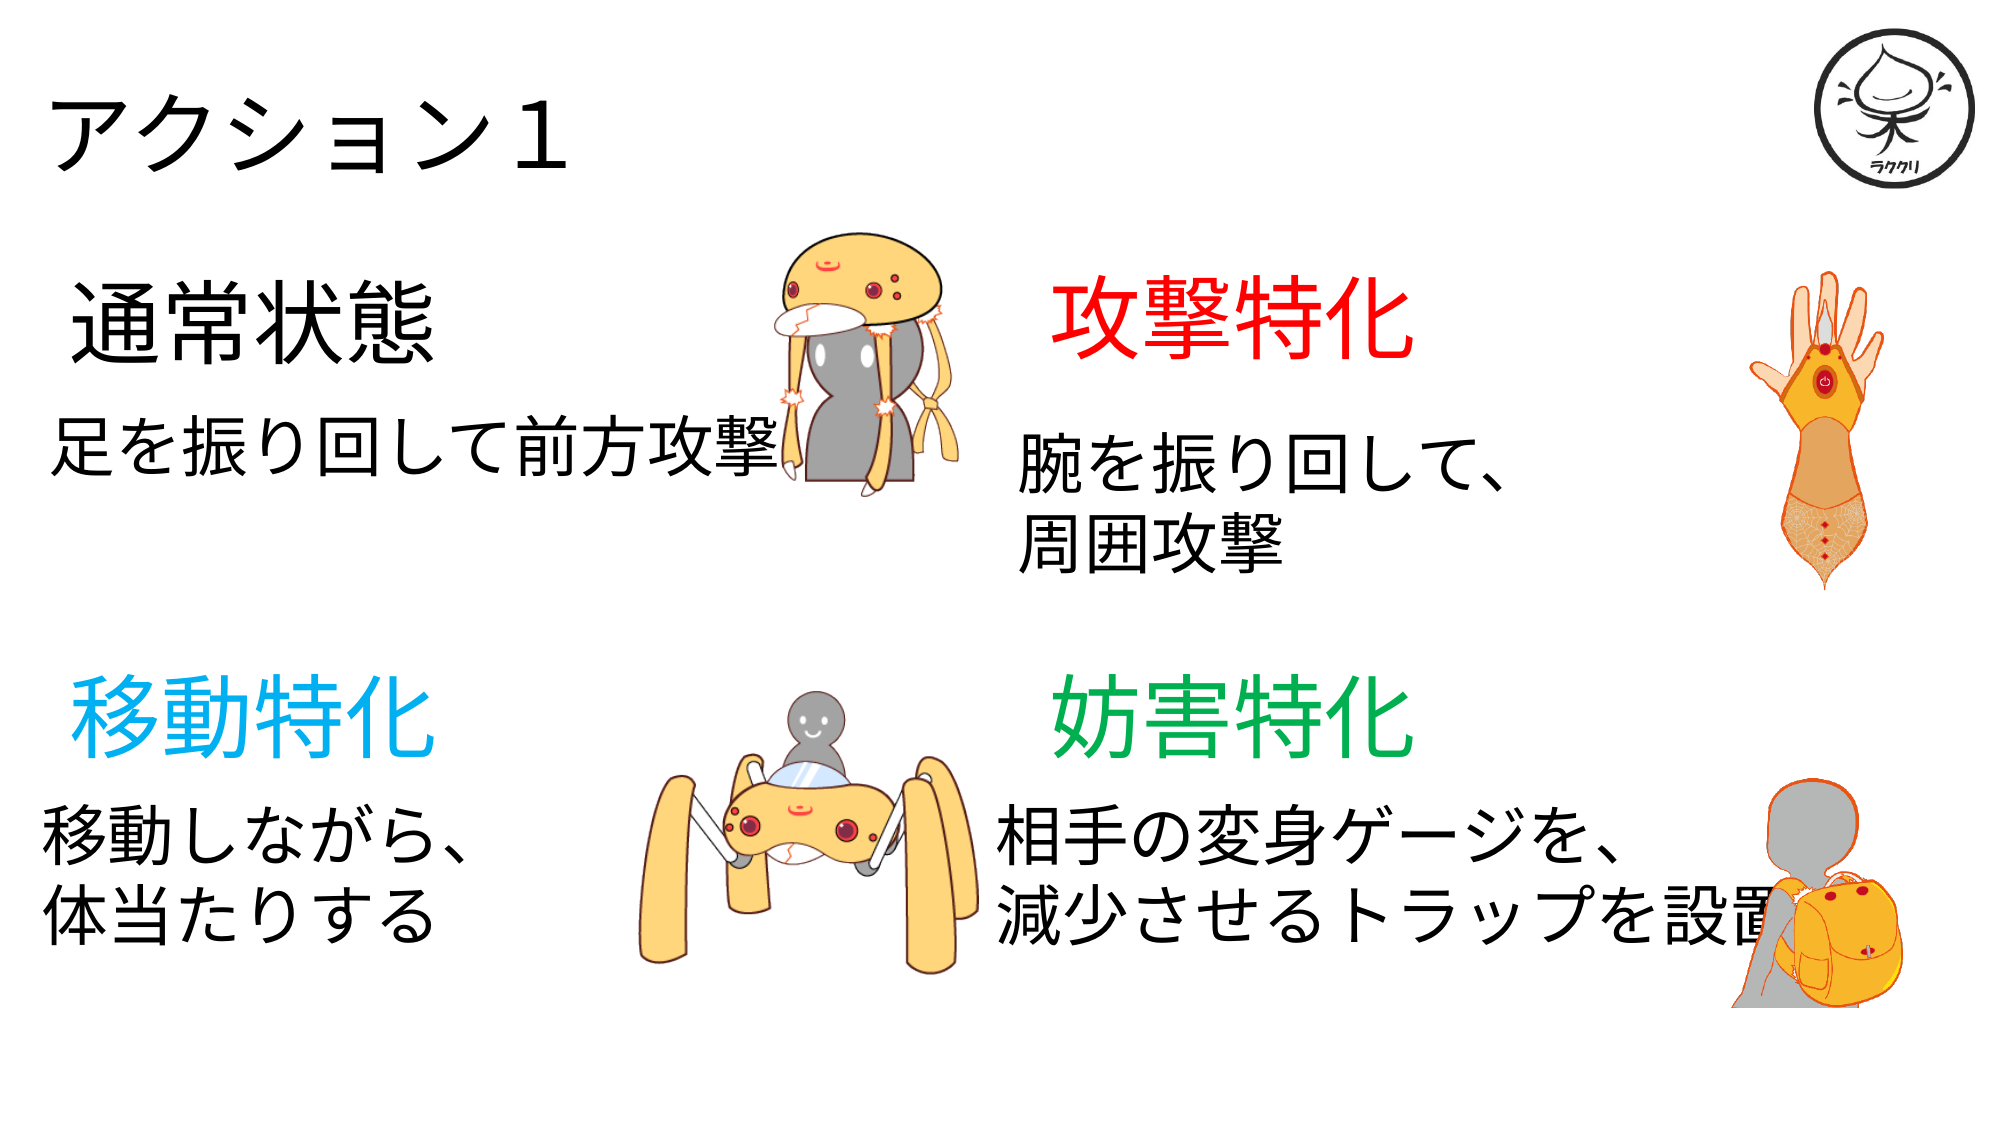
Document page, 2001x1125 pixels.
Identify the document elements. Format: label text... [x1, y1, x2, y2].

text_box 妨害特化 [1035, 652, 1432, 778]
text_box 攻撃特化 [1035, 253, 1432, 379]
text_box 移動特化 [55, 652, 452, 778]
picture [1749, 271, 1885, 593]
picture [1783, 3, 1997, 216]
picture [1730, 778, 1903, 1008]
text_box 移動しながら、 体当たりする [26, 786, 524, 962]
text_box アクション１ [27, 69, 603, 194]
picture [638, 690, 979, 1017]
text_box 腕を振り回して、 周囲攻撃 [1003, 414, 1562, 590]
text_box 足を振り回して前方攻撃 [33, 397, 686, 492]
text_box 相手の変身ゲージを、 減少させるトラップを設置 [980, 786, 1730, 962]
text_box 通常状態 [55, 258, 452, 383]
picture [686, 215, 1021, 497]
